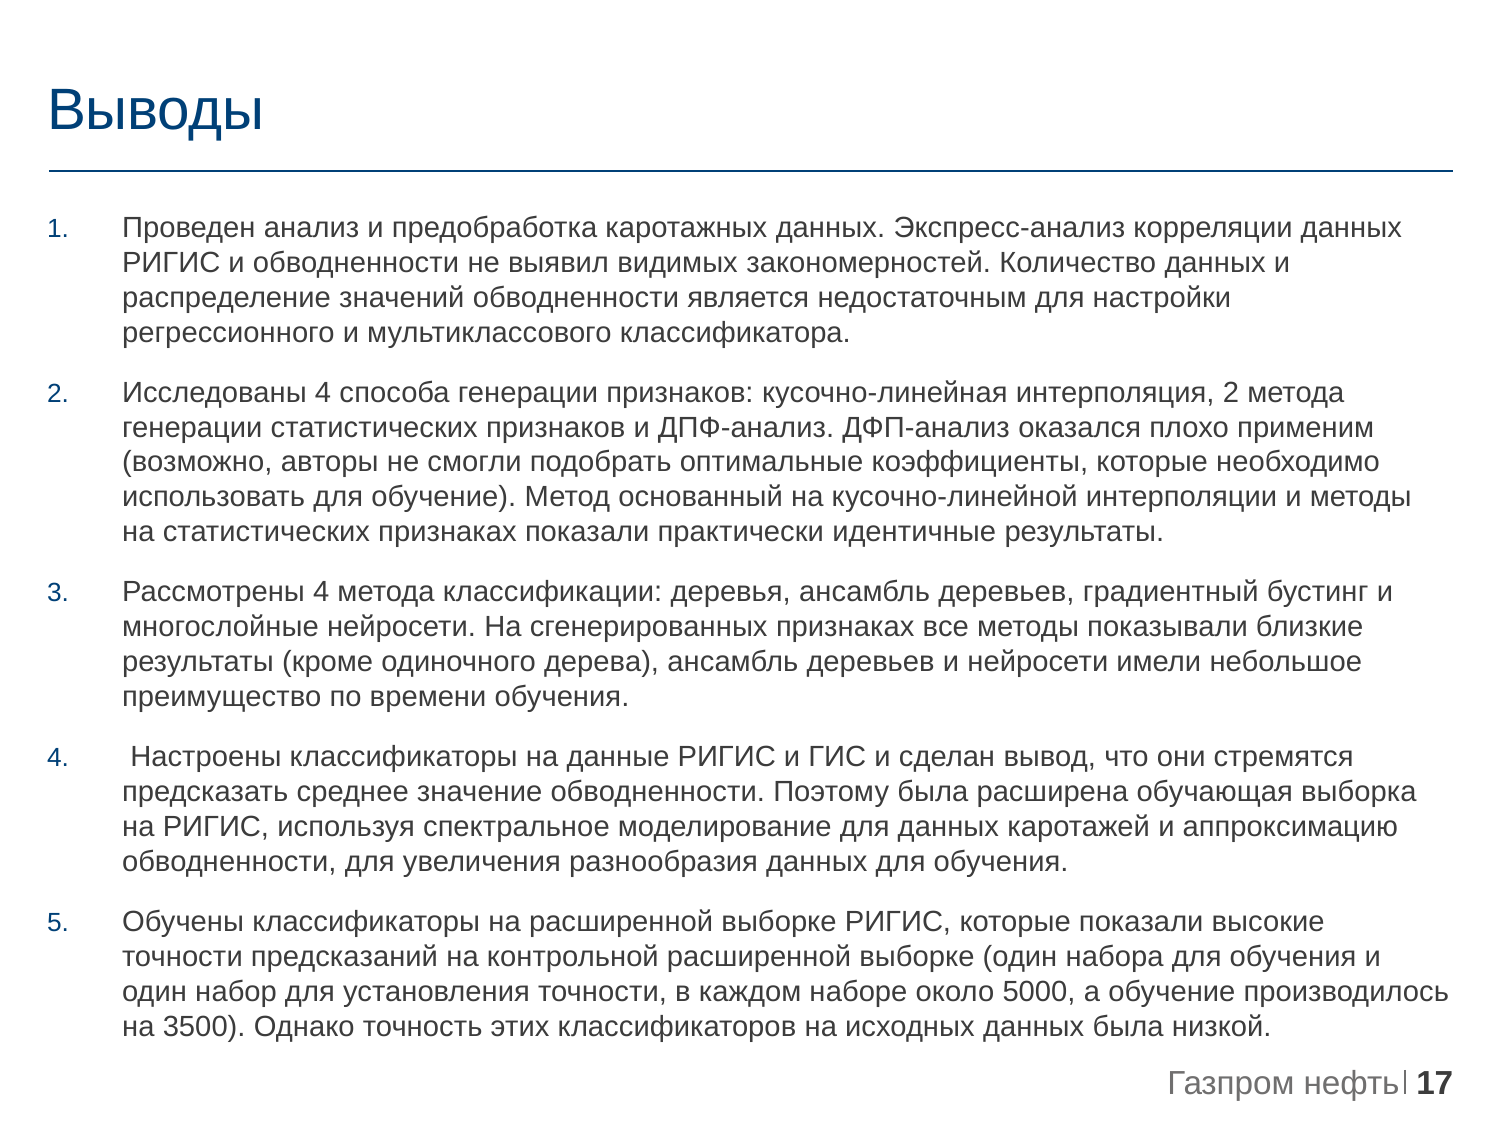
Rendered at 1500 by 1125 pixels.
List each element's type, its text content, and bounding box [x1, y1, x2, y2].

title Выводы [47, 42, 1453, 143]
list Проведен анализ и предобработка каротажных данных. Экспресс-анализ корреляции данных РИГИС и обводненности не выявил видимых закономерностей. Количество данных и распределение значений обводненности является недостаточным для настройки регрессионного и мультиклассового классификатора. Исследованы 4 способа генерации признаков: кусочно-линейная интерполяция, 2 метода генерации статистических признаков и ДПФ-анализ. ДФП-анализ оказался плохо применим (возможно, авторы не смогли подобрать оптимальные коэффициенты, которые необходимо использовать для обучение). Метод основанный на кусочно-линейной интерполяции и методы на статистических признаках показали практически идентичные результаты. Рассмотрены 4 метода классификации: деревья, ансамбль деревьев, градиентный бустинг и многослойные нейросети. На сгенерированных признаках все методы показывали близкие результаты (кроме одиночного дерева), ансамбль деревьев и нейросети имели небольшое преимущество по времени обучения. Настроены классификаторы на данные РИГИС и ГИС и сделан вывод, что они стремятся предсказать среднее значение обводненности. Поэтому была расширена обучающая выборка на РИГИС, используя спектральное моделирование для данных каротажей и аппроксимацию обводненности, для увеличения разнообразия данных для обучения. Обучены классификаторы на расширенной выборке РИГИС, которые показали высокие точности предсказаний на контрольной расширенной выборке (один набора для обучения и один набор для установления точности, в каждом наборе около 5000, а обучение производилось на 3500). Однако точность этих классификаторов на исходных данных была низкой. [47, 208, 1453, 1041]
